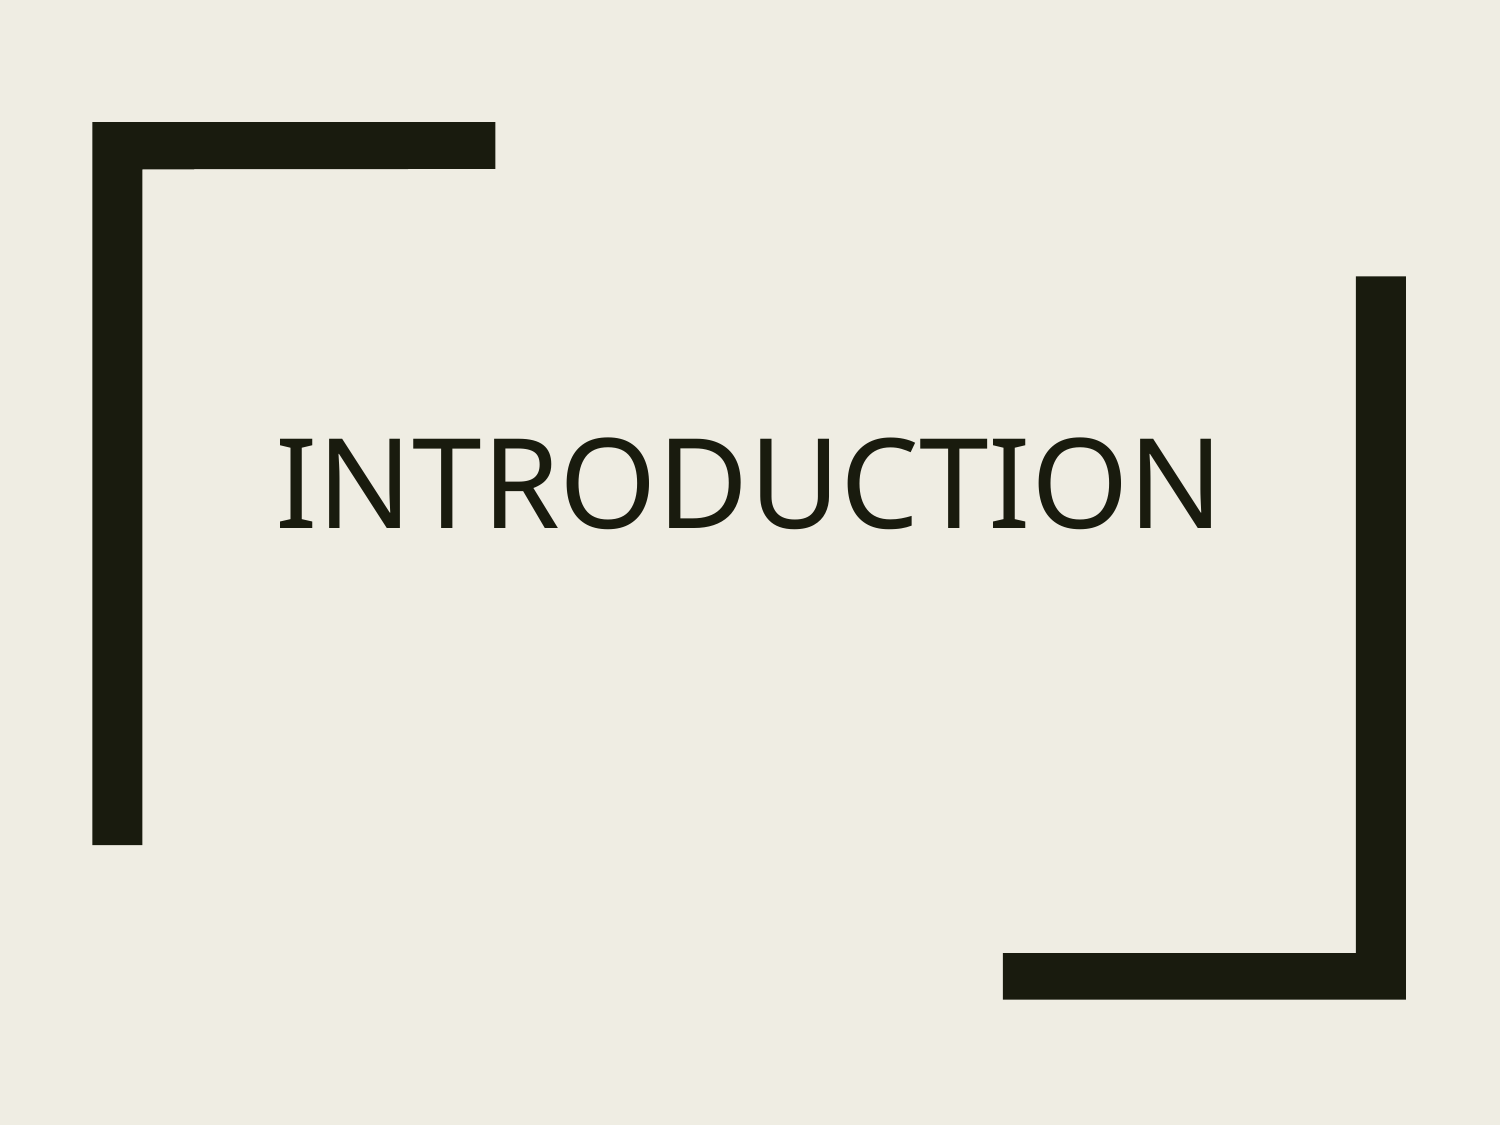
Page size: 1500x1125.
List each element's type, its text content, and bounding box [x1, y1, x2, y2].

title Introduction [112, 375, 1388, 563]
